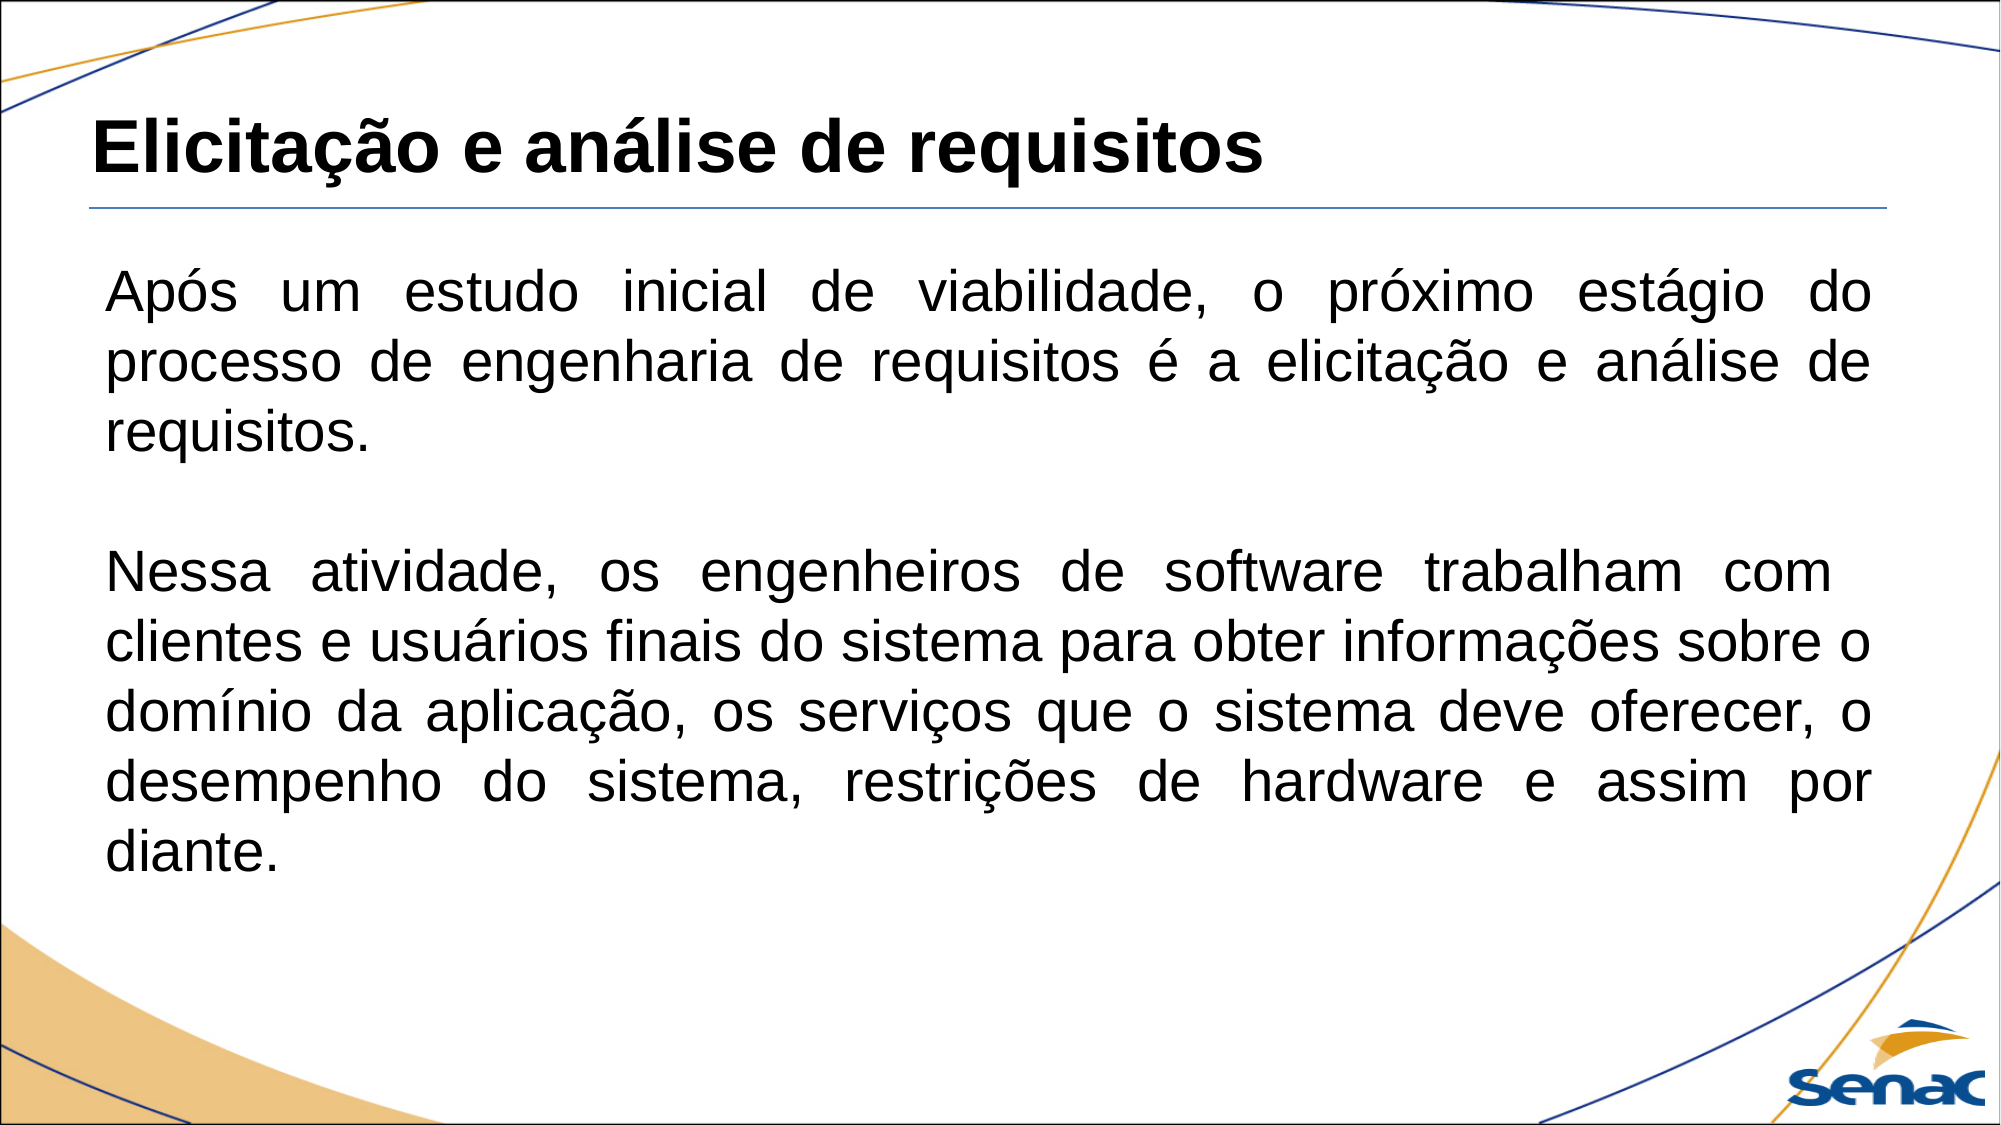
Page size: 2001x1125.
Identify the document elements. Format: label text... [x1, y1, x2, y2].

picture [0, 0, 2001, 1125]
text_box Após um estudo inicial de viabilidade, o próximo estágio do processo de engenharia de requisitos é a elicitação e análise de requisitos. Nessa atividade, os engenheiros de software trabalham com clientes e usuários finais do sistema para obter informações sobre o domínio da aplicação, os serviços que o sistema deve oferecer, o desempenho do sistema, restrições de hardware e assim por diante. [90, 245, 1890, 890]
text_box Elicitação e análise de requisitos [76, 89, 1888, 197]
